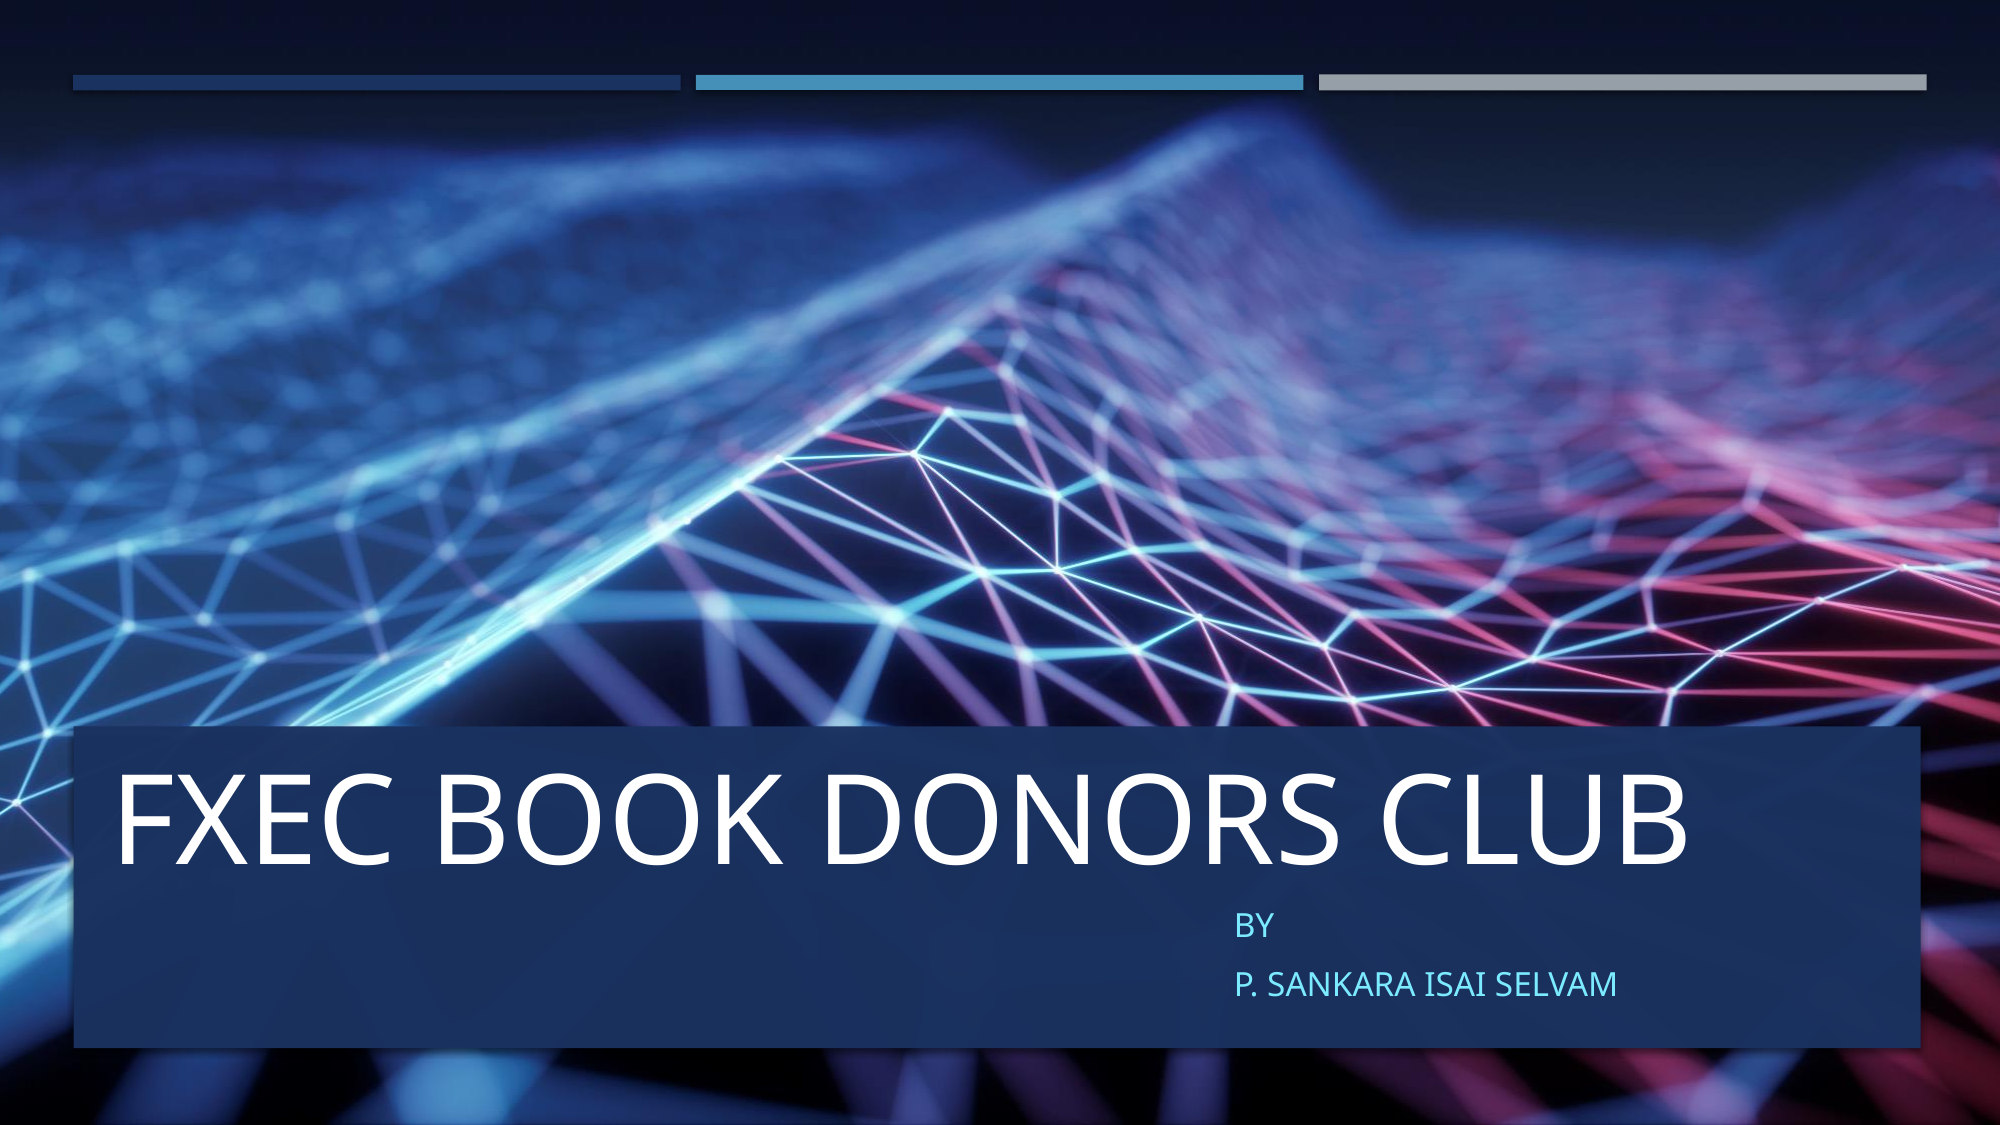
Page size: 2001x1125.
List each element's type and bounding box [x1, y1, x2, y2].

picture [0, 0, 2000, 1125]
text_box [72, 73, 1928, 92]
